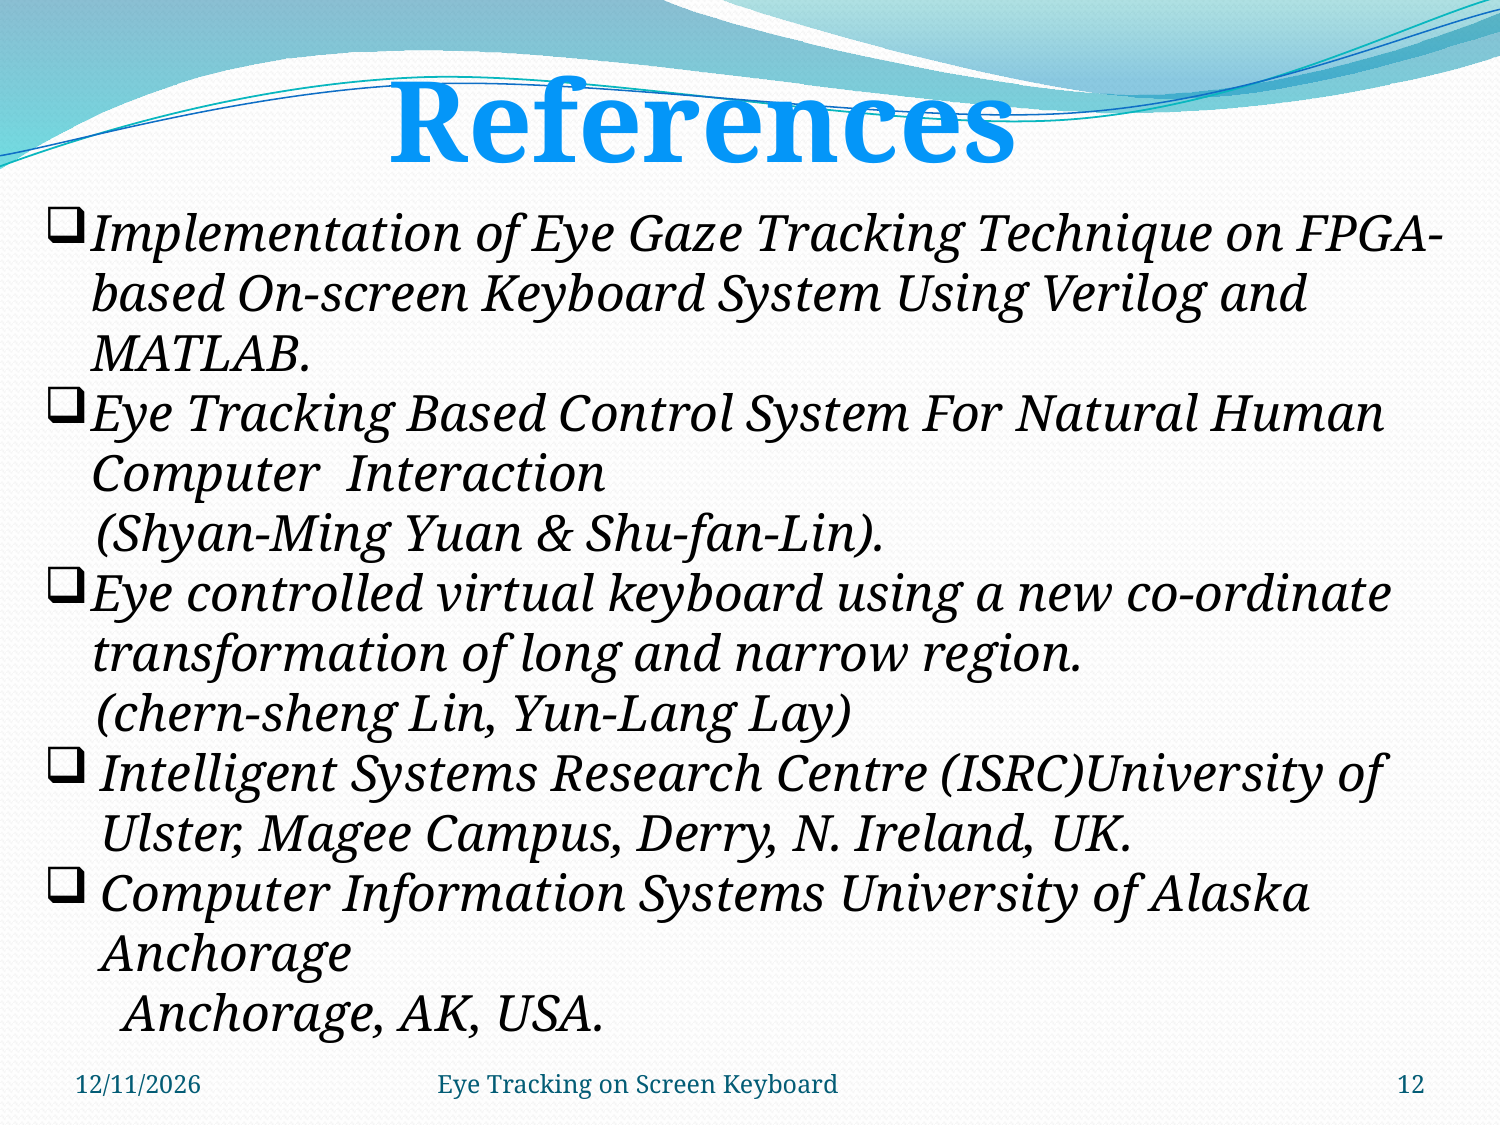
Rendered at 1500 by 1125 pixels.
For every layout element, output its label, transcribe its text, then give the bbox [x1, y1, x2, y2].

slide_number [75, 1042, 425, 1103]
slide_number 12 [1299, 1042, 1425, 1103]
text_box Implementation of Eye Gaze Tracking Technique on FPGA-based On-screen Keyboard System Using Verilog and MATLAB. Eye Tracking Based Control System For Natural Human Computer Interaction (Shyan-Ming Yuan & Shu-fan-Lin). Eye controlled virtual keyboard using a new co-ordinate transformation of long and narrow region. (chern-sheng Lin, Yun-Lang Lay) Intelligent Systems Research Centre (ISRC)University of Ulster, Magee Campus, Derry, N. Ireland, UK. Computer Information Systems University of Alaska Anchorage Anchorage, AK, USA. [29, 194, 1500, 1125]
text_box References [373, 42, 1035, 193]
footer Eye Tracking on Screen Keyboard [437, 1042, 988, 1103]
